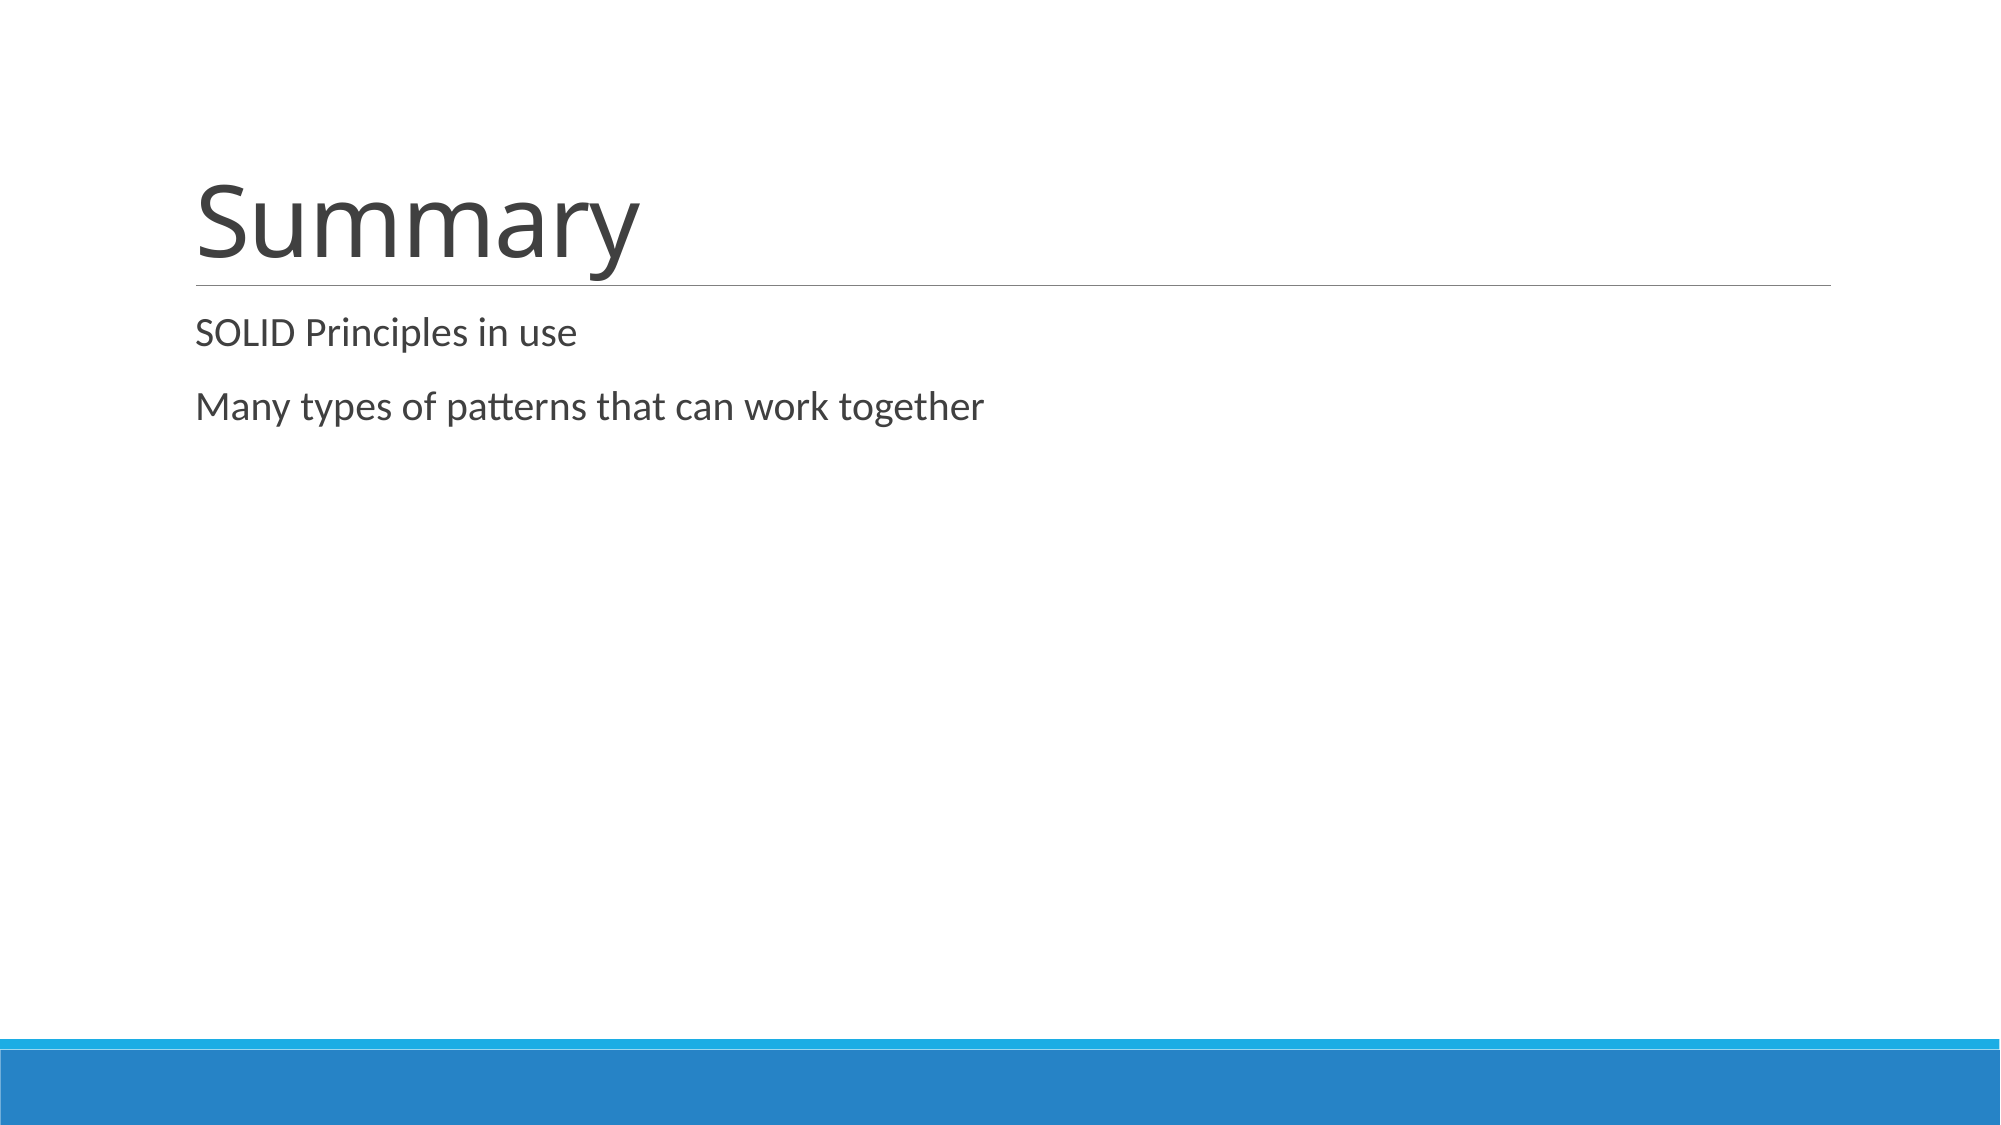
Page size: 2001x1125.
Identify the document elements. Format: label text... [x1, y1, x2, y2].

list SOLID Principles in use Many types of patterns that can work together [180, 302, 1830, 963]
title Summary [180, 47, 1830, 285]
